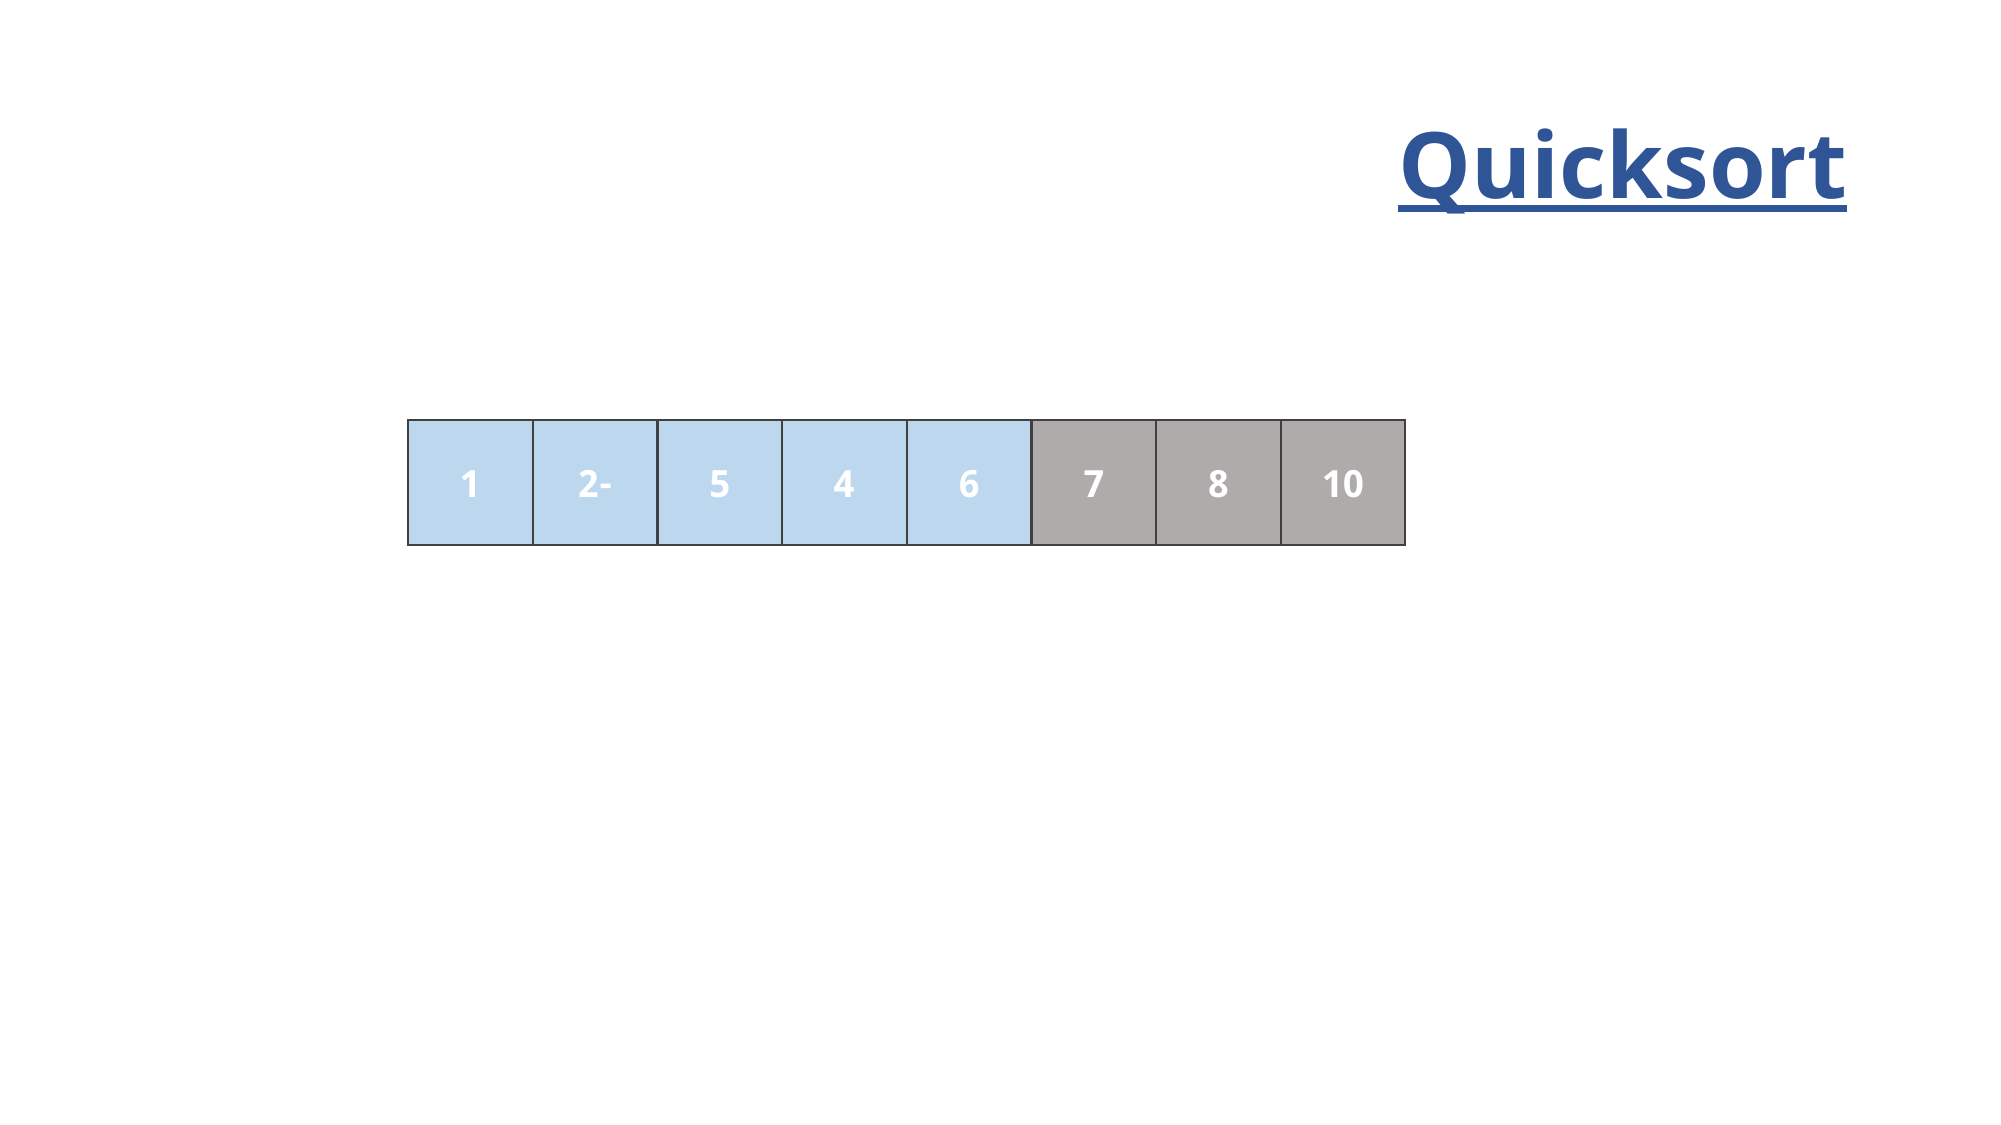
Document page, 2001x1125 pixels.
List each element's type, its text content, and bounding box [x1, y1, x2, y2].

text_box 10 [1280, 419, 1406, 546]
text_box 8 [1155, 419, 1280, 546]
text_box 5 [657, 419, 781, 546]
text_box 4 [781, 419, 906, 546]
text_box 7 [1030, 419, 1155, 546]
title Quicksort [137, 59, 1863, 278]
text_box 1 [407, 419, 532, 546]
text_box 6 [906, 419, 1030, 546]
text_box -2 [532, 419, 657, 546]
